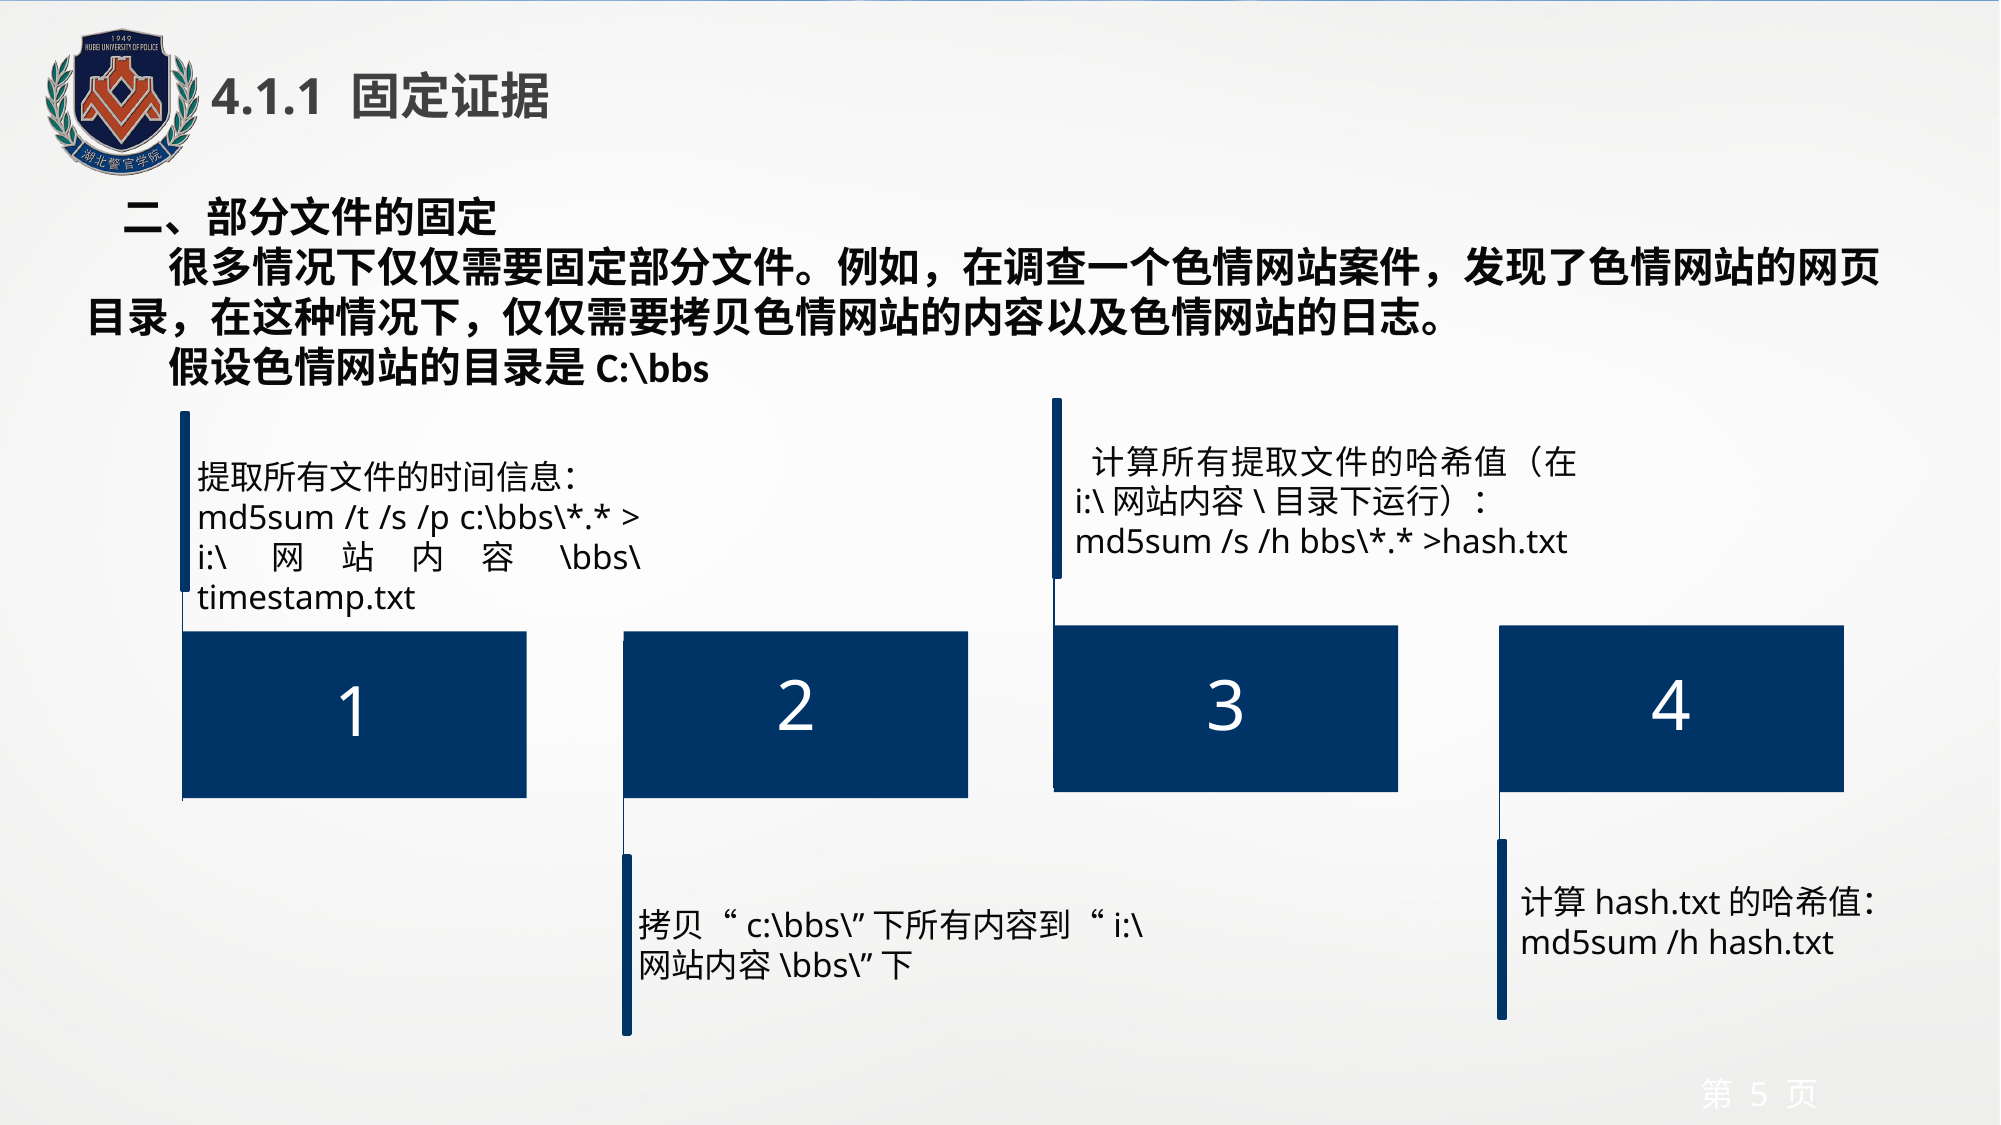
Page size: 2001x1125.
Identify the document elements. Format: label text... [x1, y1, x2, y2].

text_box 提取所有文件的时间信息： md5sum /t /s /p c:\bbs\*.* > i:\网站内容\bbs\timestamp.txt [193, 448, 656, 624]
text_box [1499, 625, 1845, 793]
text_box 拷贝“c:\bbs\”下所有内容到“i:\网站内容\bbs\”下 [633, 897, 1162, 992]
text_box 4.1.1 固定证据 [196, 57, 867, 133]
text_box 计算所有提取文件的哈希值（在i:\网站内容\目录下运行）： md5sum /s /h bbs\*.* >hash.txt [1065, 433, 1602, 568]
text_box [623, 631, 969, 799]
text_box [182, 631, 527, 799]
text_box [623, 806, 630, 1034]
text_box 二、部分文件的固定 很多情况下仅仅需要固定部分文件。例如，在调查一个色情网站案件，发现了色情网站的网页目录，在这种情况下，仅仅需要拷贝色情网站的内容以及色情网站的日志。 假设色情网站的目录是C:\bbs [70, 182, 1930, 398]
text_box 计算hash.txt的哈希值： md5sum /h hash.txt [1510, 873, 2000, 969]
picture [0, 0, 2000, 1125]
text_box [1053, 625, 1399, 793]
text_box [181, 412, 189, 630]
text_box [1053, 399, 1060, 624]
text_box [1499, 800, 1506, 1019]
